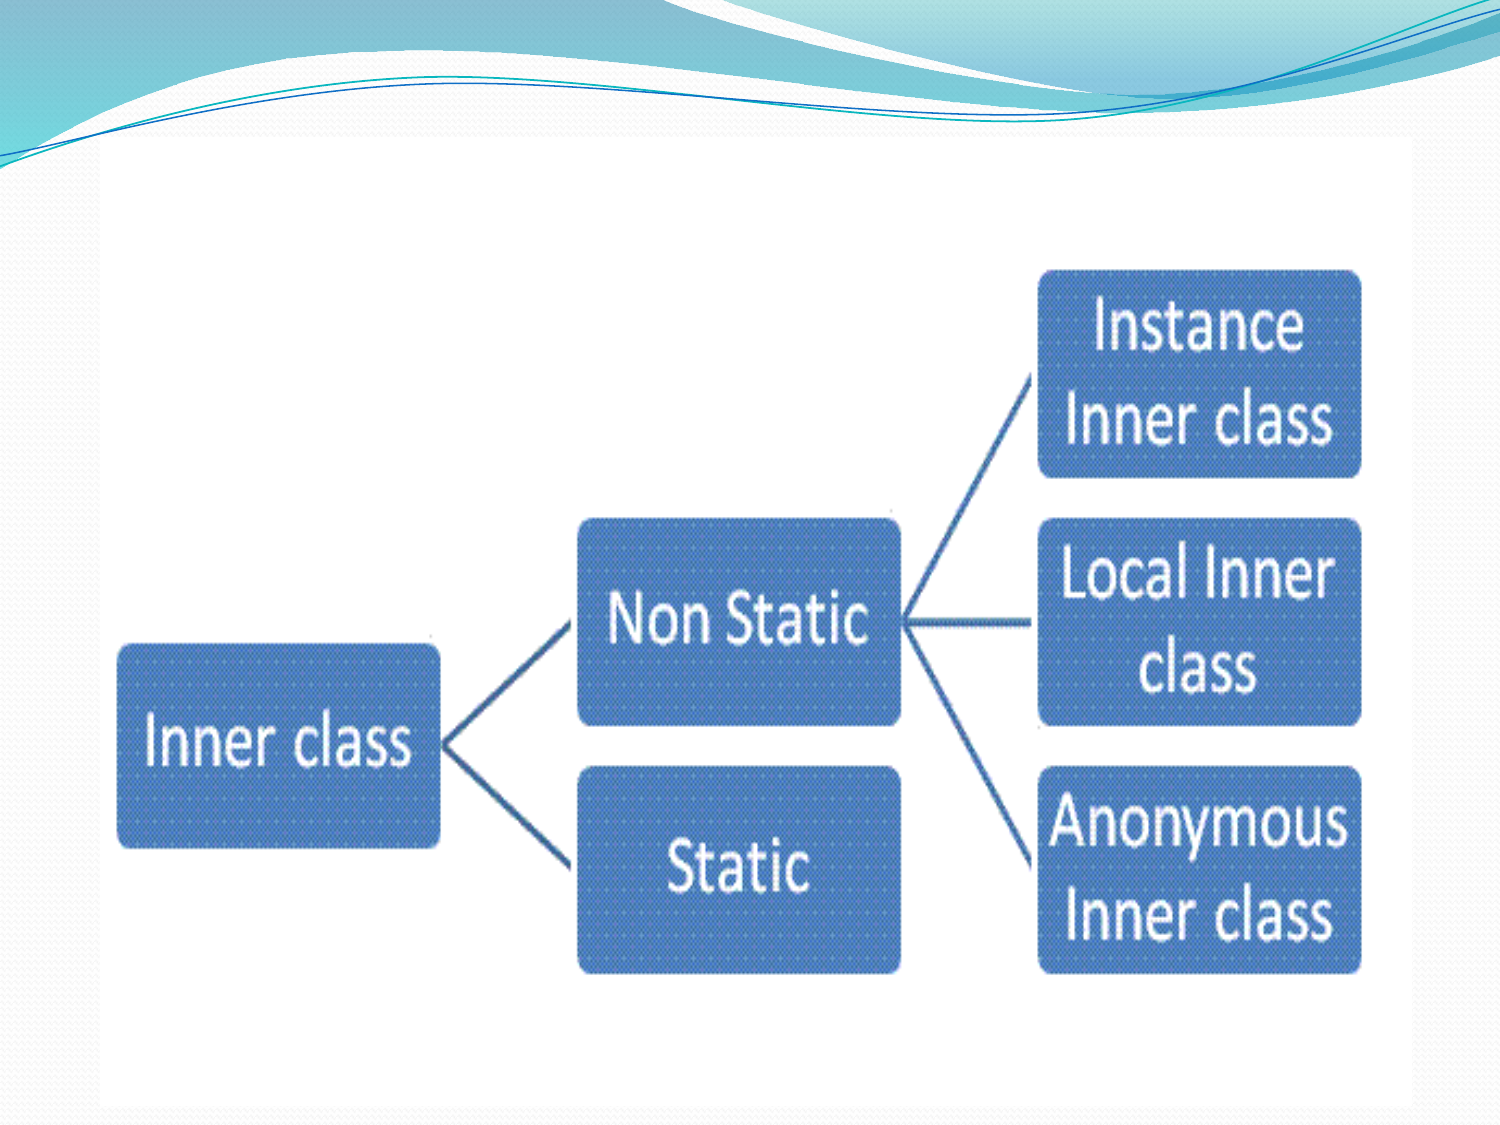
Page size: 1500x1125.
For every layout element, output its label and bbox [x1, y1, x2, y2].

picture [100, 136, 1412, 1107]
